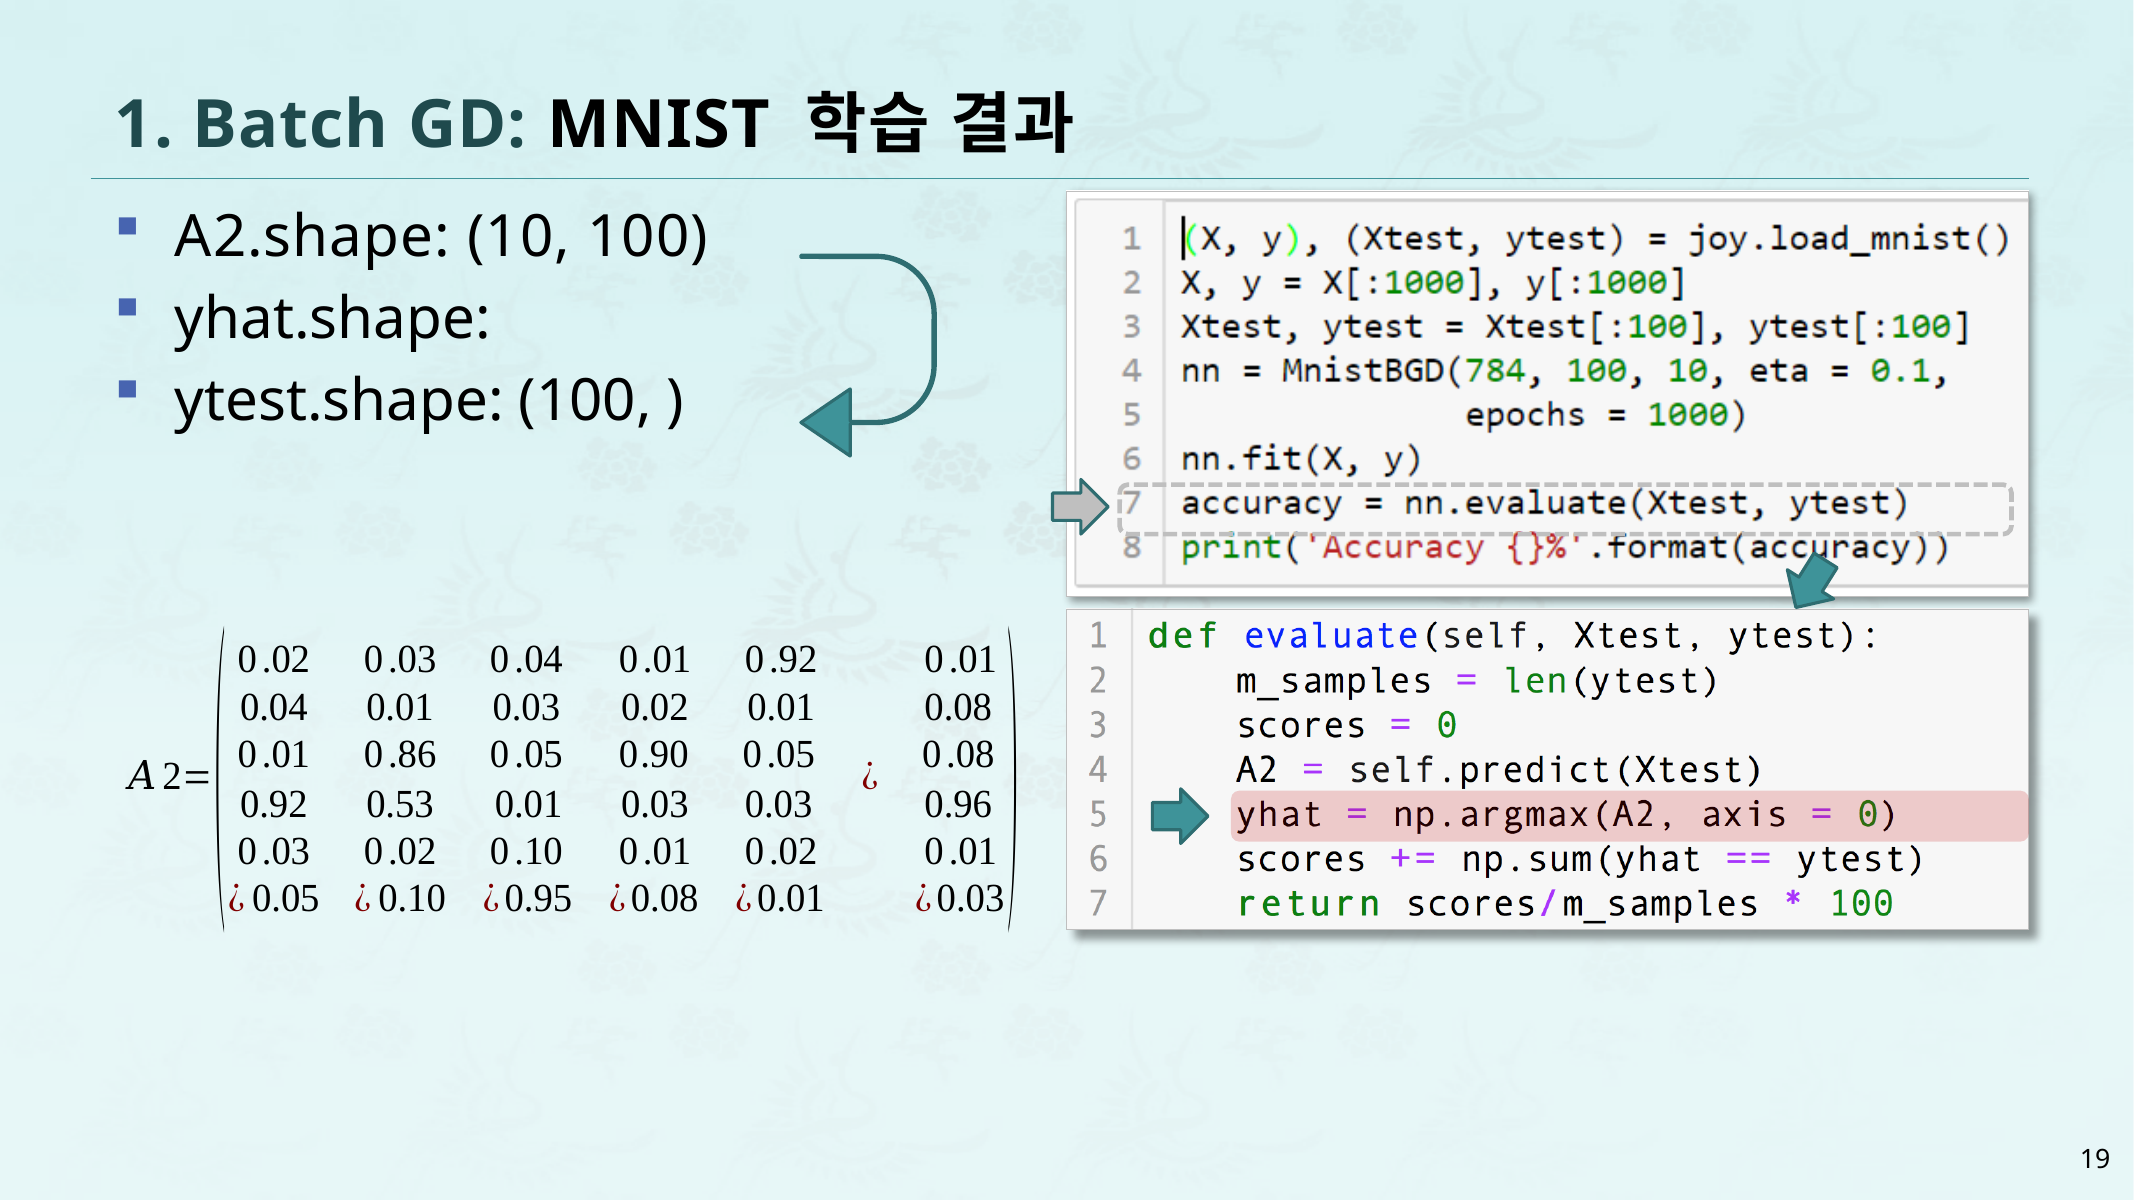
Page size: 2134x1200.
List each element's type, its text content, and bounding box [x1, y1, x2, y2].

text_box [1050, 491, 1065, 522]
list A2.shape: (10, 100) yhat.shape: ytest.shape: (100, ) [99, 191, 1044, 1129]
title 1. Batch GD: MNIST 학습 결과 [99, 62, 2029, 179]
picture [1066, 190, 2030, 597]
slide_number 19 [1937, 1128, 2125, 1193]
picture [1066, 608, 2030, 930]
text_box [799, 253, 937, 458]
